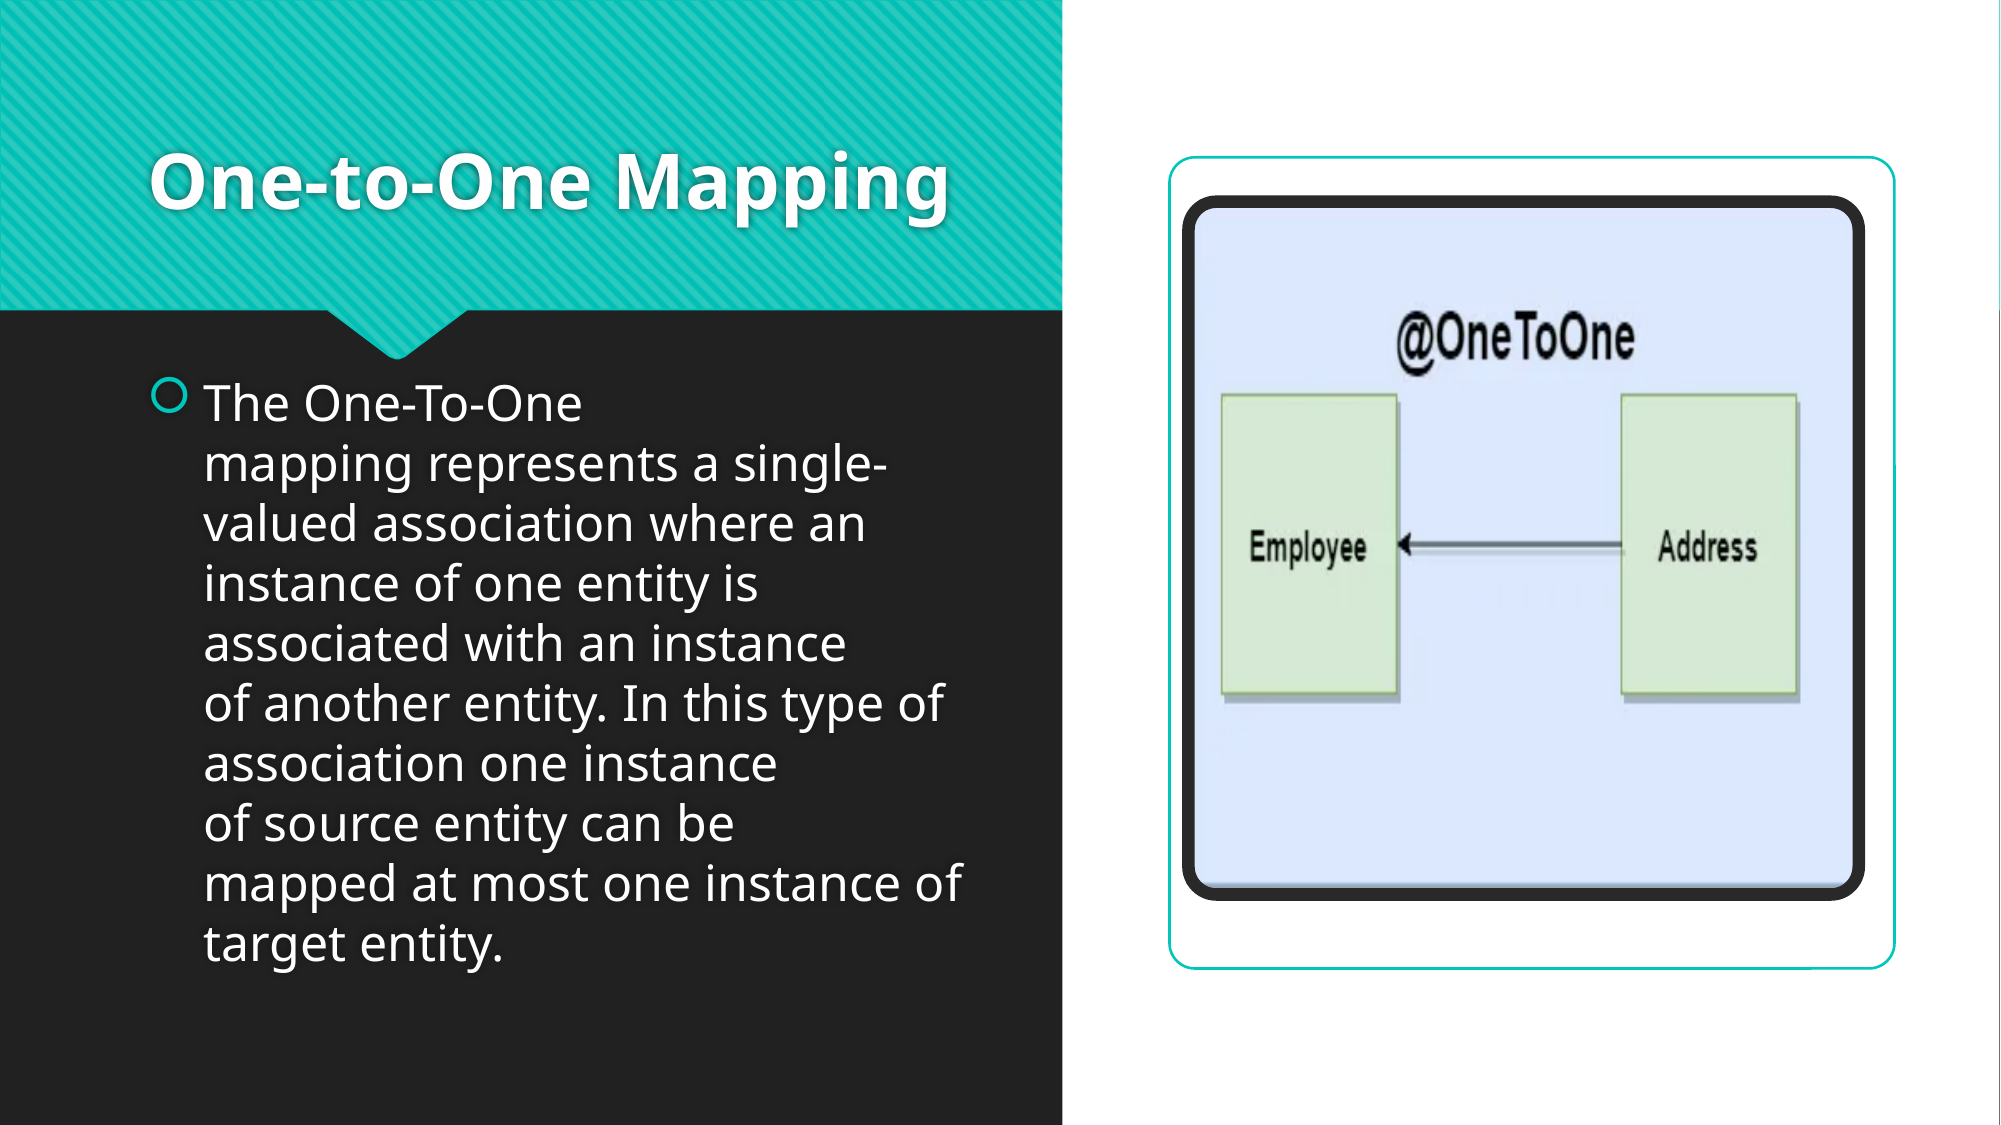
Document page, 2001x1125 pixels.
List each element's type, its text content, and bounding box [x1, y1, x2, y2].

list The One-To-One mapping represents a single-valued association where an instance of one entity is associated with an instance of another entity. In this type of association one instance of source entity can be mapped at most one instance of target entity. [131, 508, 1013, 966]
text_box [1061, 0, 2000, 1125]
picture [1188, 201, 1859, 895]
text_box [1168, 155, 1896, 970]
title One-to-One Mapping [132, 73, 1013, 233]
